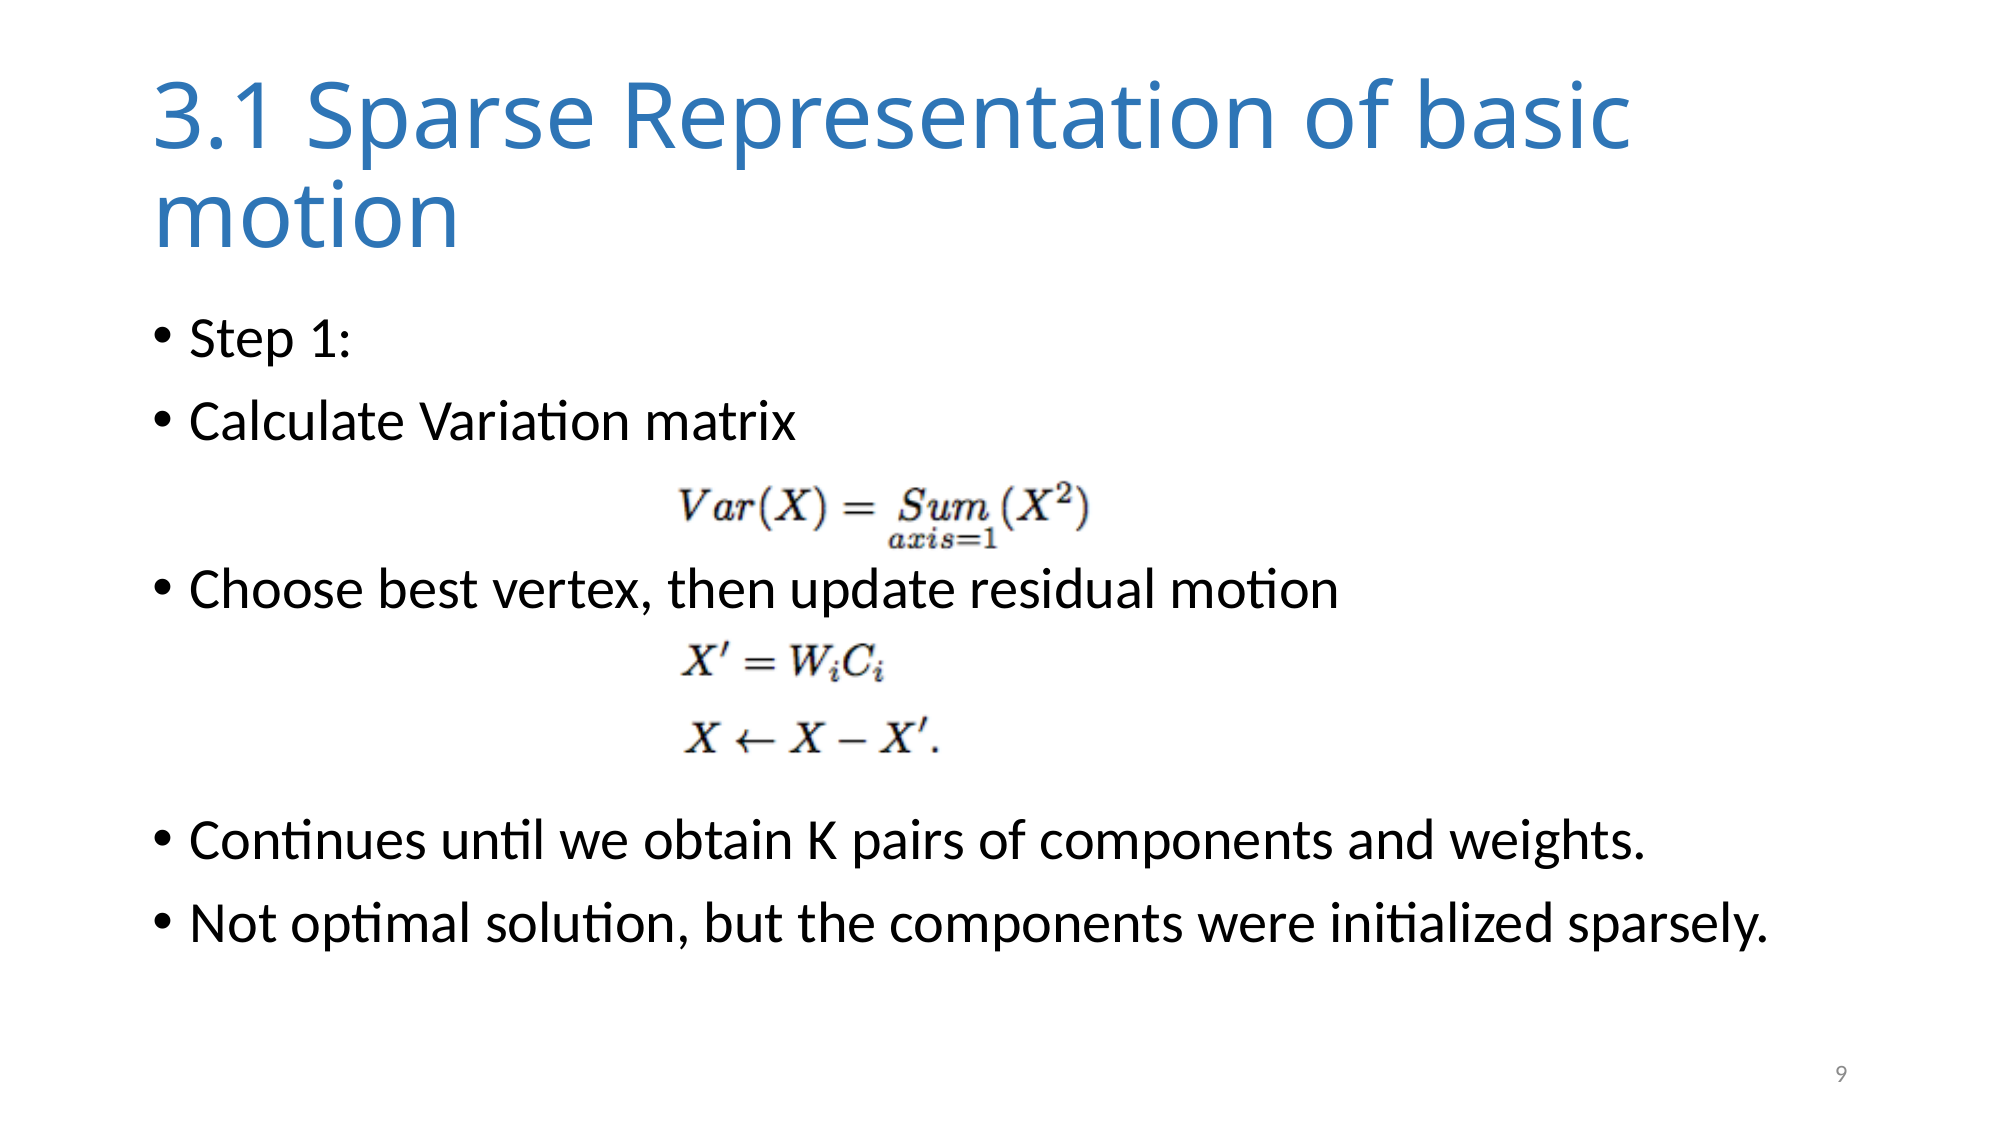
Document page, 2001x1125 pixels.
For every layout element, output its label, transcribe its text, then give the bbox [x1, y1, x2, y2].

picture [653, 458, 1122, 564]
slide_number 10 [1412, 1042, 1863, 1103]
picture [678, 709, 967, 772]
list Step 1: Calculate Variation matrix Choose best vertex, then update residual motion Continues until we obtain K pairs of components and weights. Not optimal solution, but the components were initialized sparsely. [137, 299, 1863, 1014]
title 3.1 Sparse Representation of basic motion [137, 59, 1863, 278]
picture [637, 625, 934, 697]
